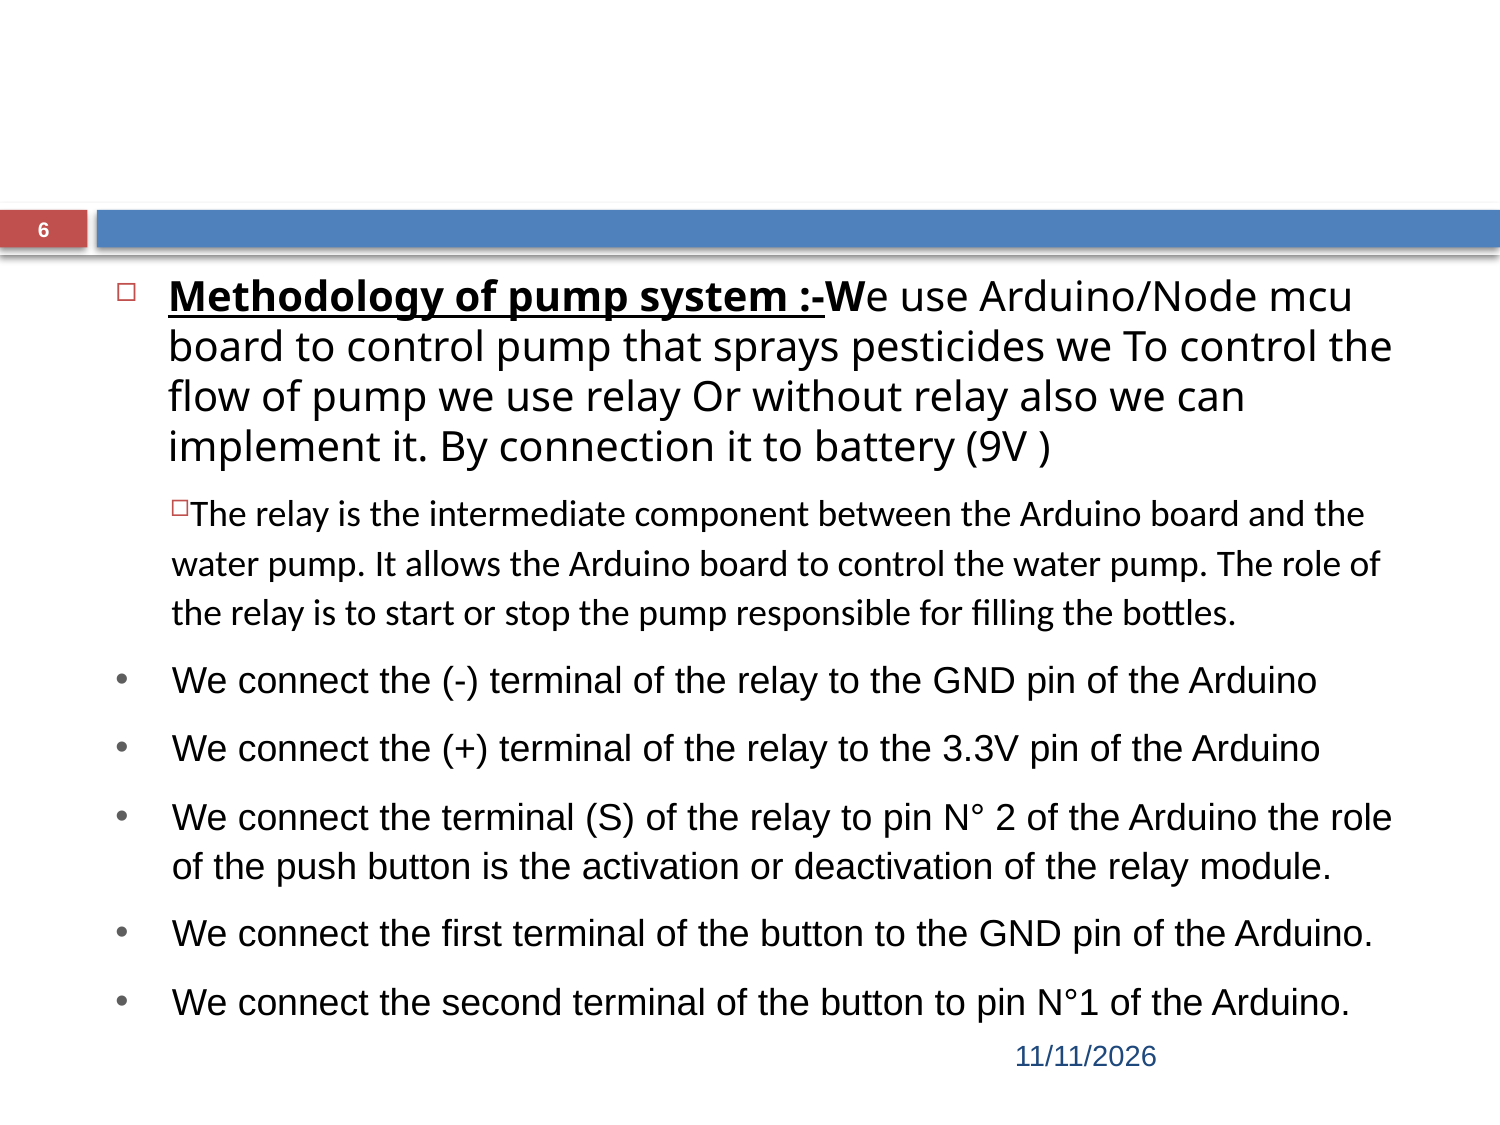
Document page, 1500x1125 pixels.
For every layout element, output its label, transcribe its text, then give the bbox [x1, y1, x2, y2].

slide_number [999, 1025, 1438, 1085]
slide_number 6 [0, 208, 88, 249]
list Methodology of pump system :-We use Arduino/Node mcu board to control pump that sprays pesticides we To control the flow of pump we use relay Or without relay also we can implement it. By connection it to battery (9V ) The relay is the intermediate component between the Arduino board and the water pump. It allows the Arduino board to control the water pump. The role of the relay is to start or stop the pump responsible for filling the bottles. We connect the (-) terminal of the relay to the GND pin of the Arduino We connect the (+) terminal of the relay to the 3.3V pin of the Arduino We connect the terminal (S) of the relay to pin N° 2 of the Arduino the role of the push button is the activation or deactivation of the relay module. We connect the first terminal of the button to the GND pin of the Arduino. We connect the second terminal of the button to pin N°1 of the Arduino. [100, 262, 1439, 1086]
